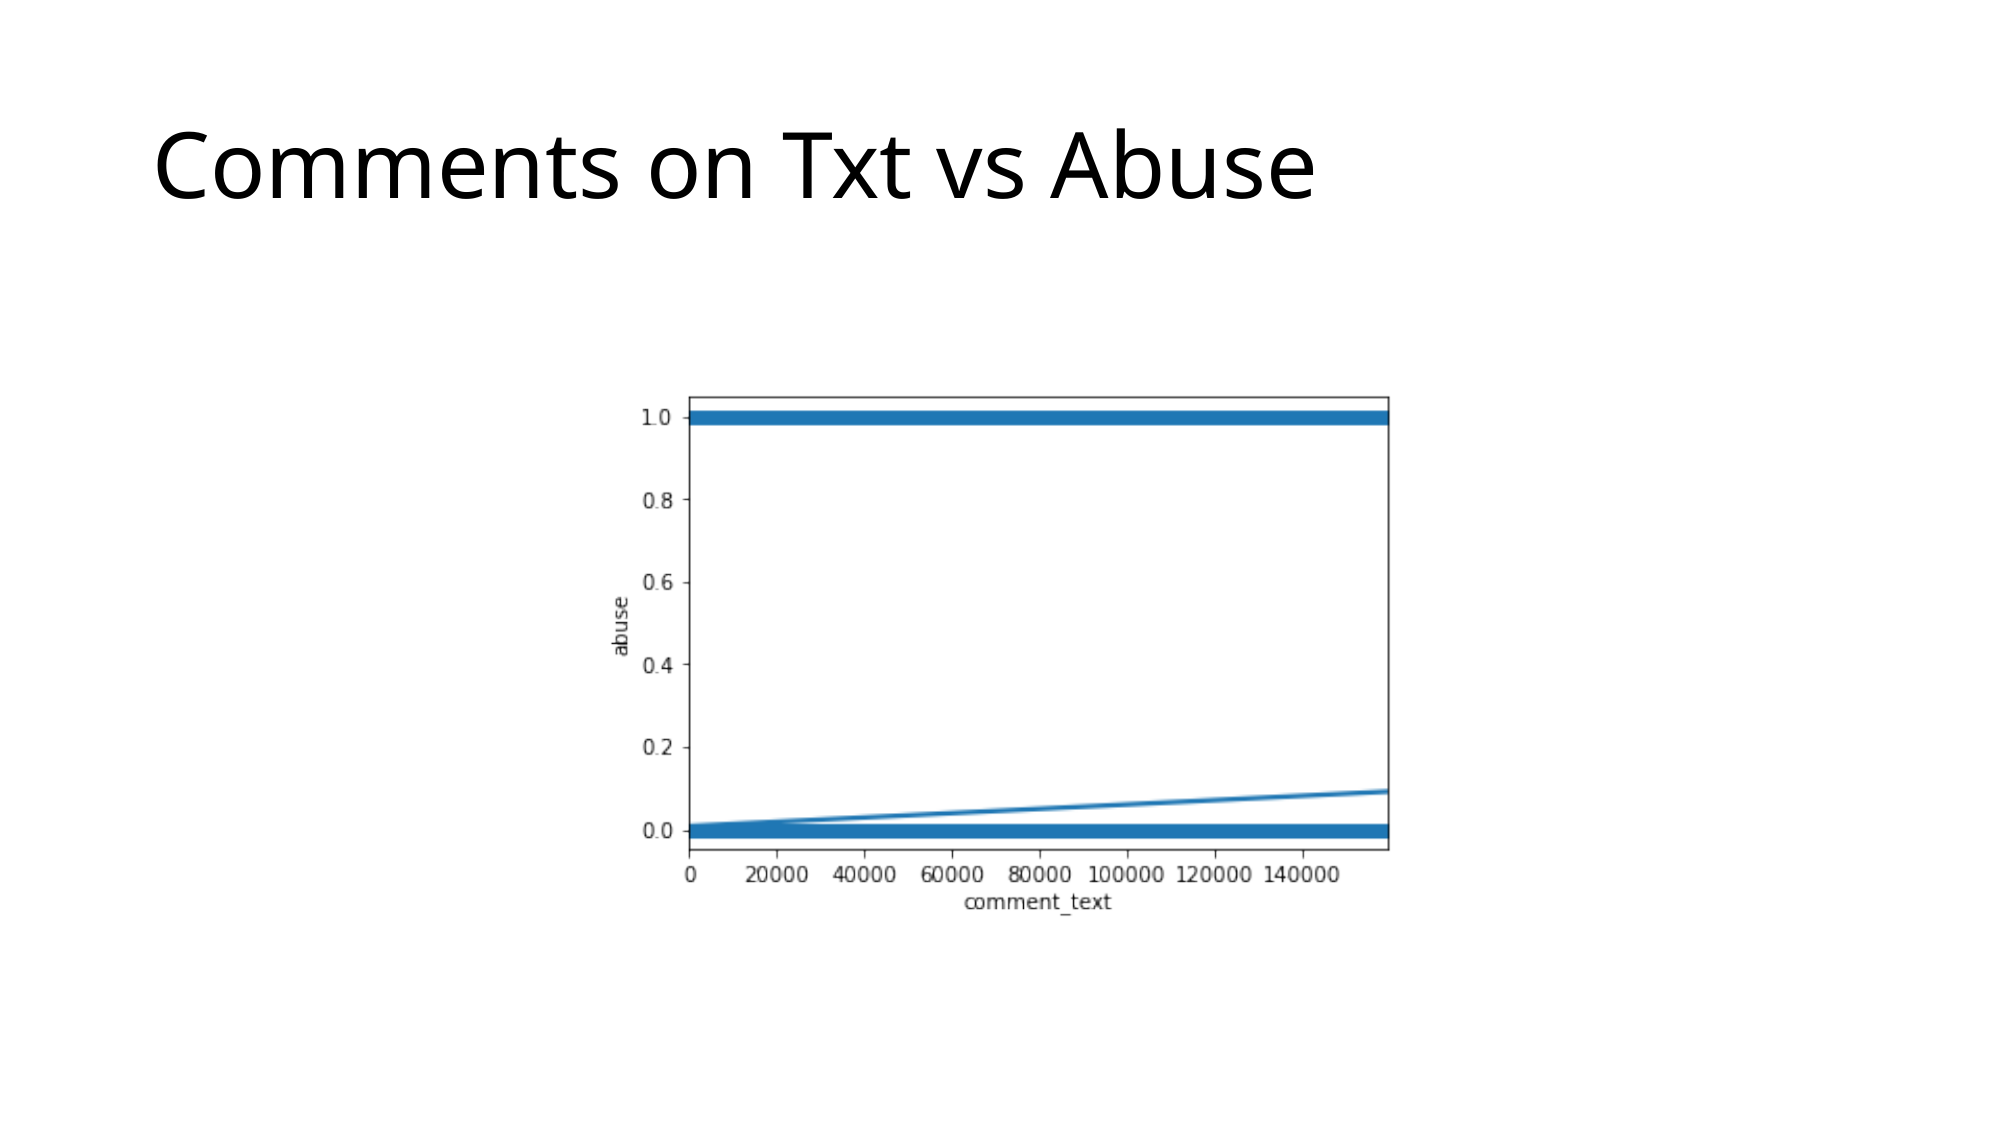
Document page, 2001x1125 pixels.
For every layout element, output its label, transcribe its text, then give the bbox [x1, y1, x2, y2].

title Comments on Txt vs Abuse [137, 59, 1863, 278]
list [597, 382, 1403, 931]
